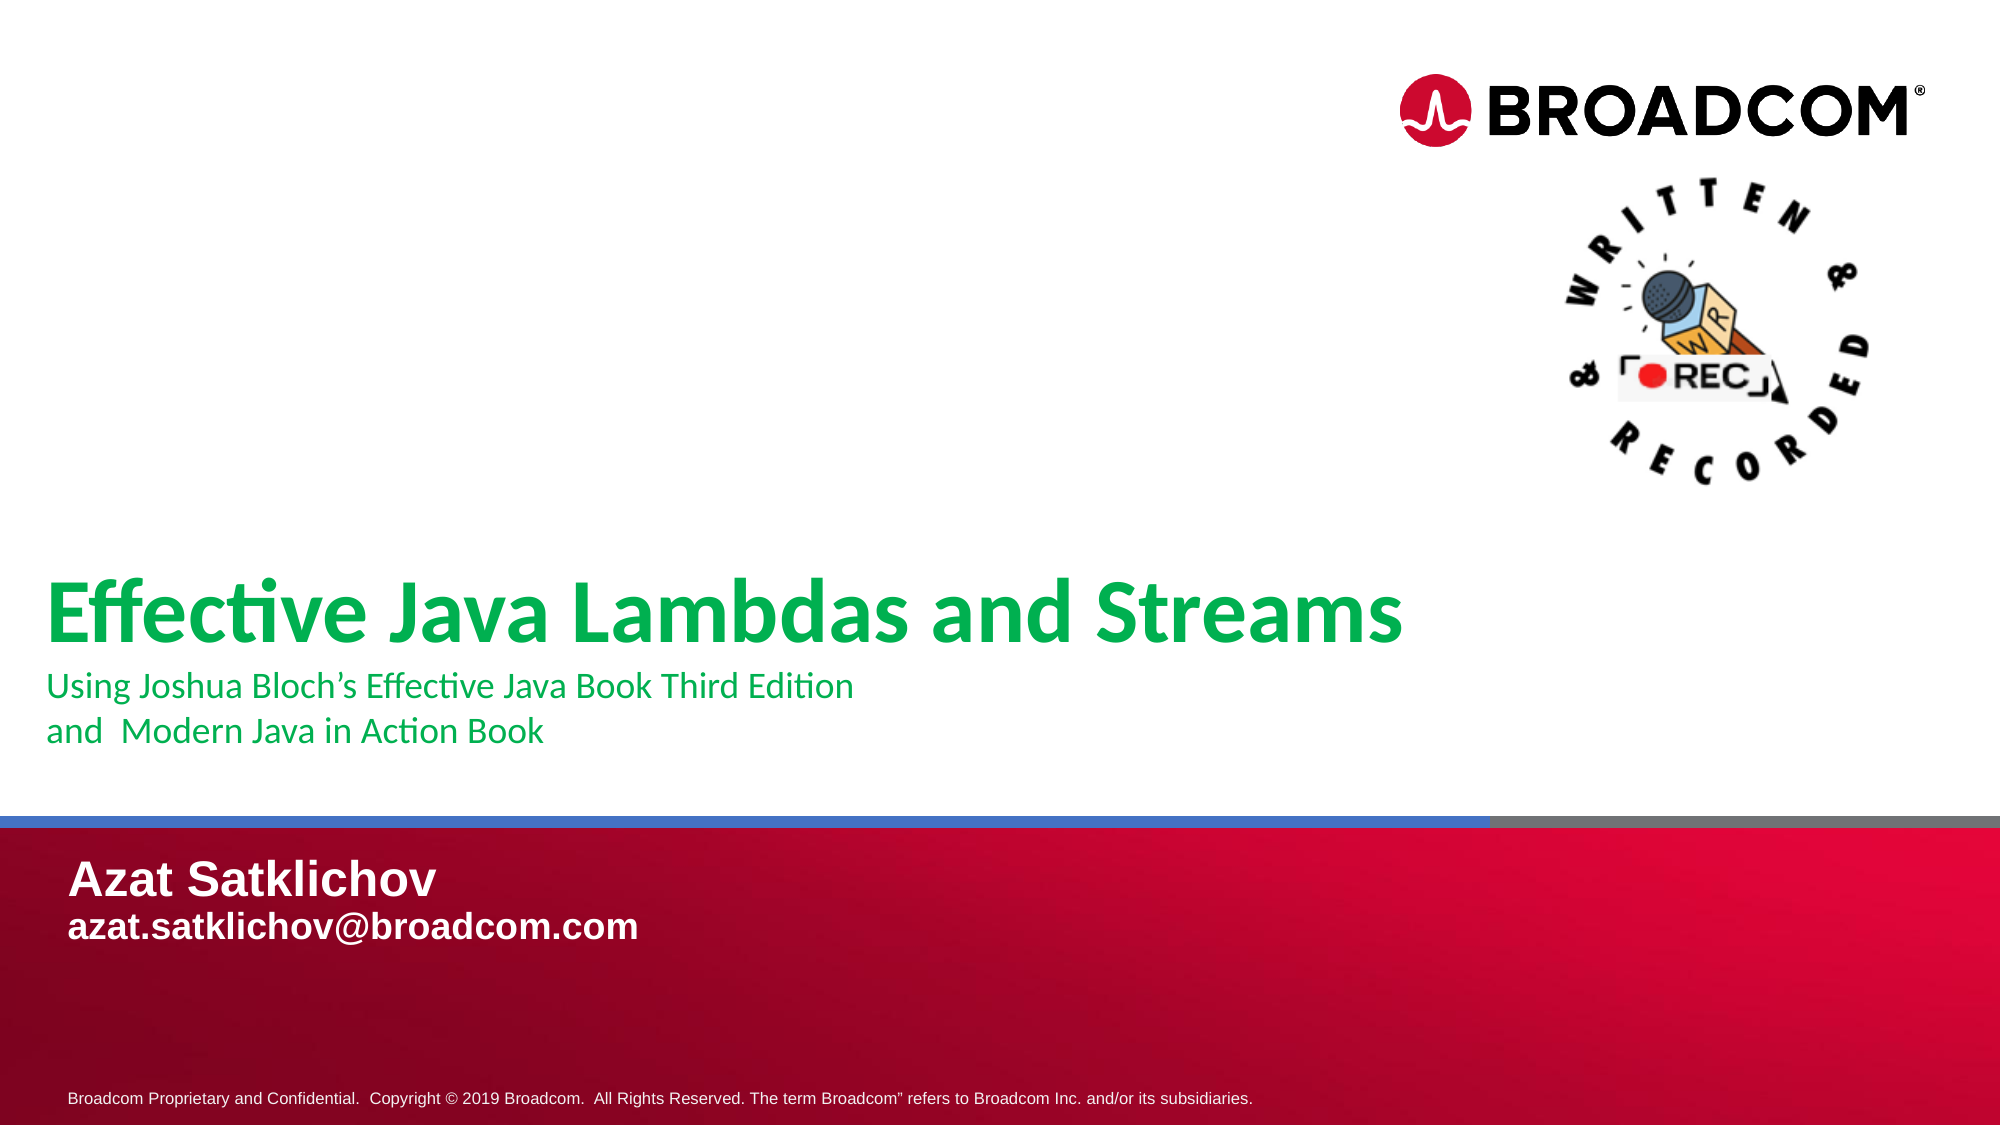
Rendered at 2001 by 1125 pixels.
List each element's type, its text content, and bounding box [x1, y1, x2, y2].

picture [1554, 167, 1883, 496]
text_box Effective Java Lambdas and Streams Using Joshua Bloch’s Effective Java Book Third Edition and Modern Java in Action Book [31, 543, 1667, 759]
subtitle Azat Satklichov azat.satklichov@broadcom.com [67, 852, 1290, 1125]
picture [1400, 74, 1925, 147]
picture [0, 828, 2000, 1125]
